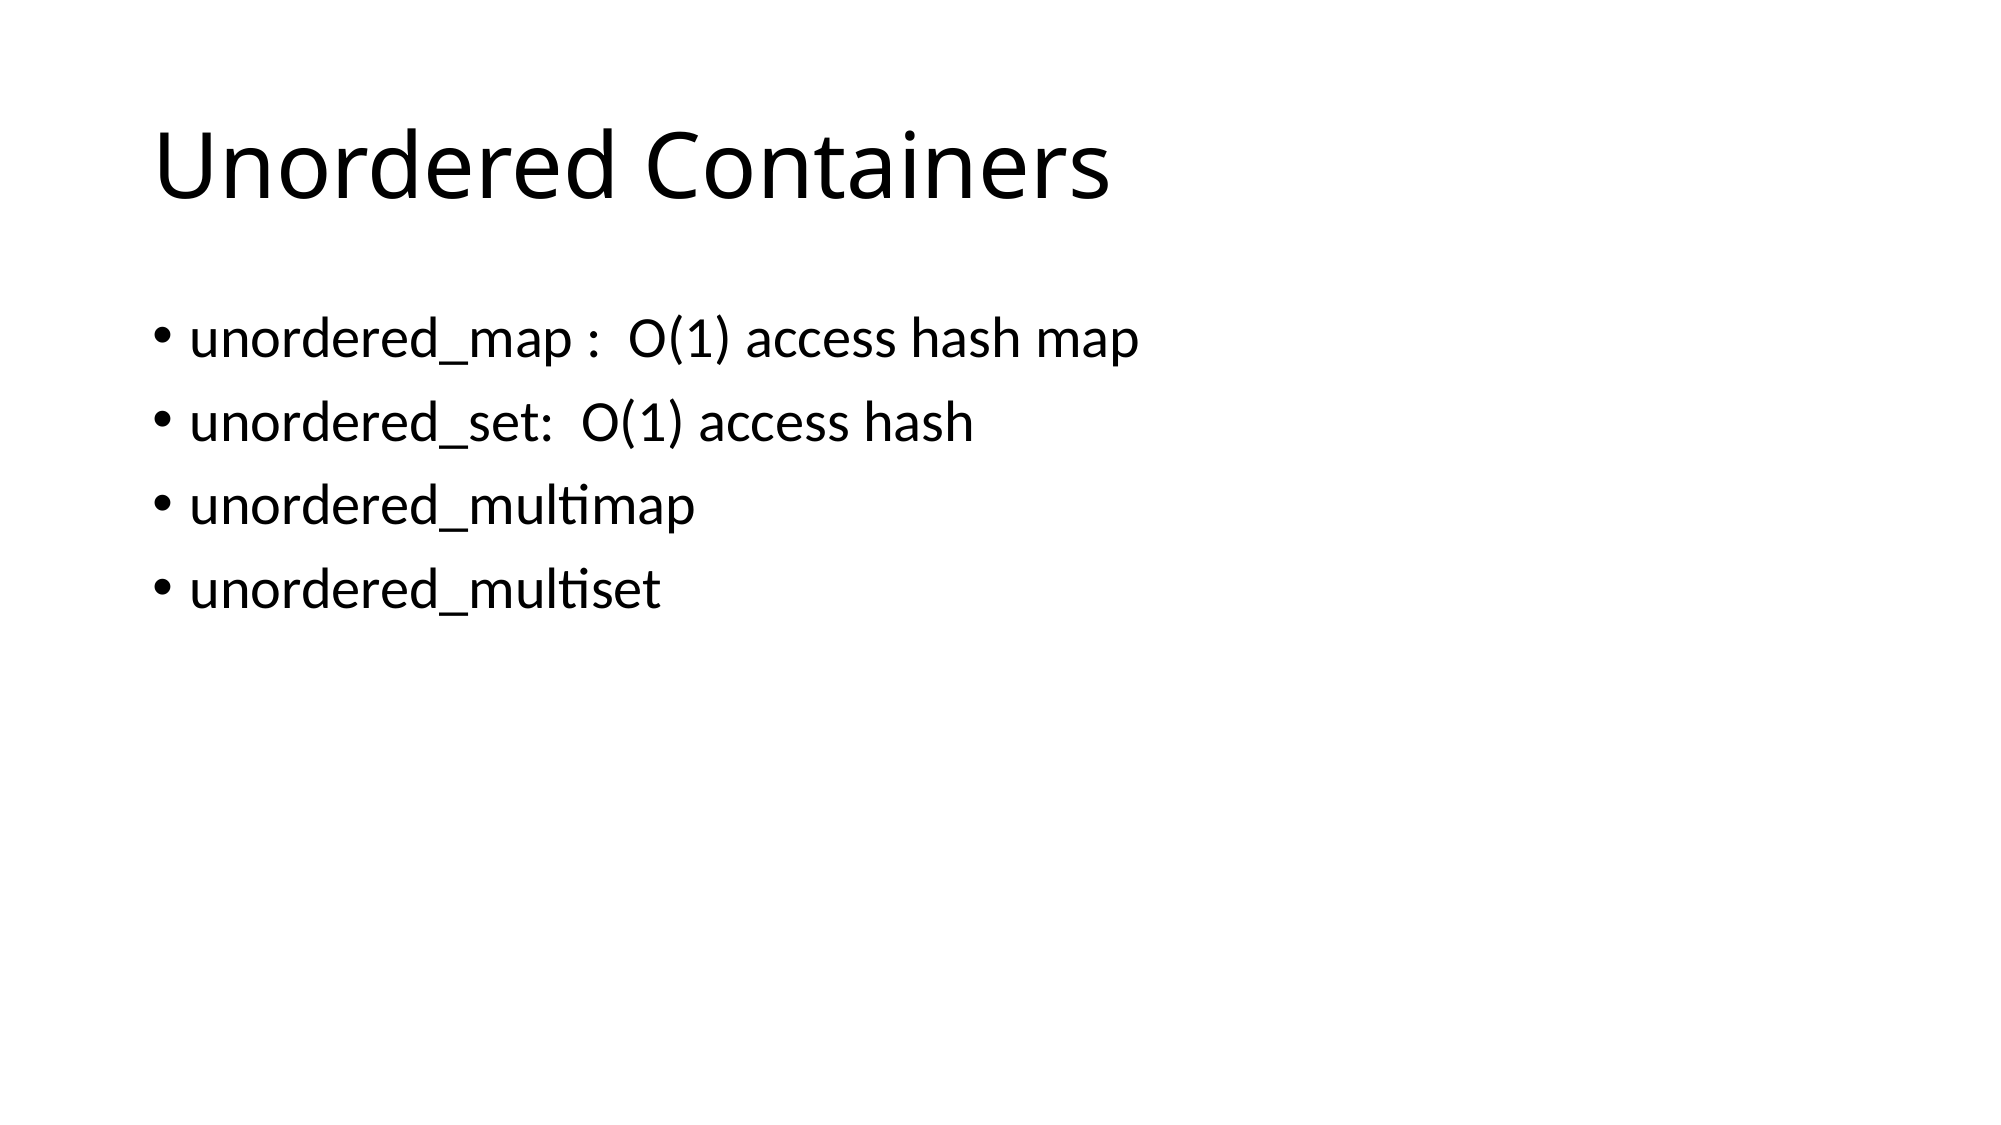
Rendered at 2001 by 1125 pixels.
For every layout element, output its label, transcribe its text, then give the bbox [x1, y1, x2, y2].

title Unordered Containers [137, 59, 1863, 278]
list unordered_map : O(1) access hash map unordered_set: O(1) access hash unordered_multimap unordered_multiset [137, 299, 1863, 1014]
